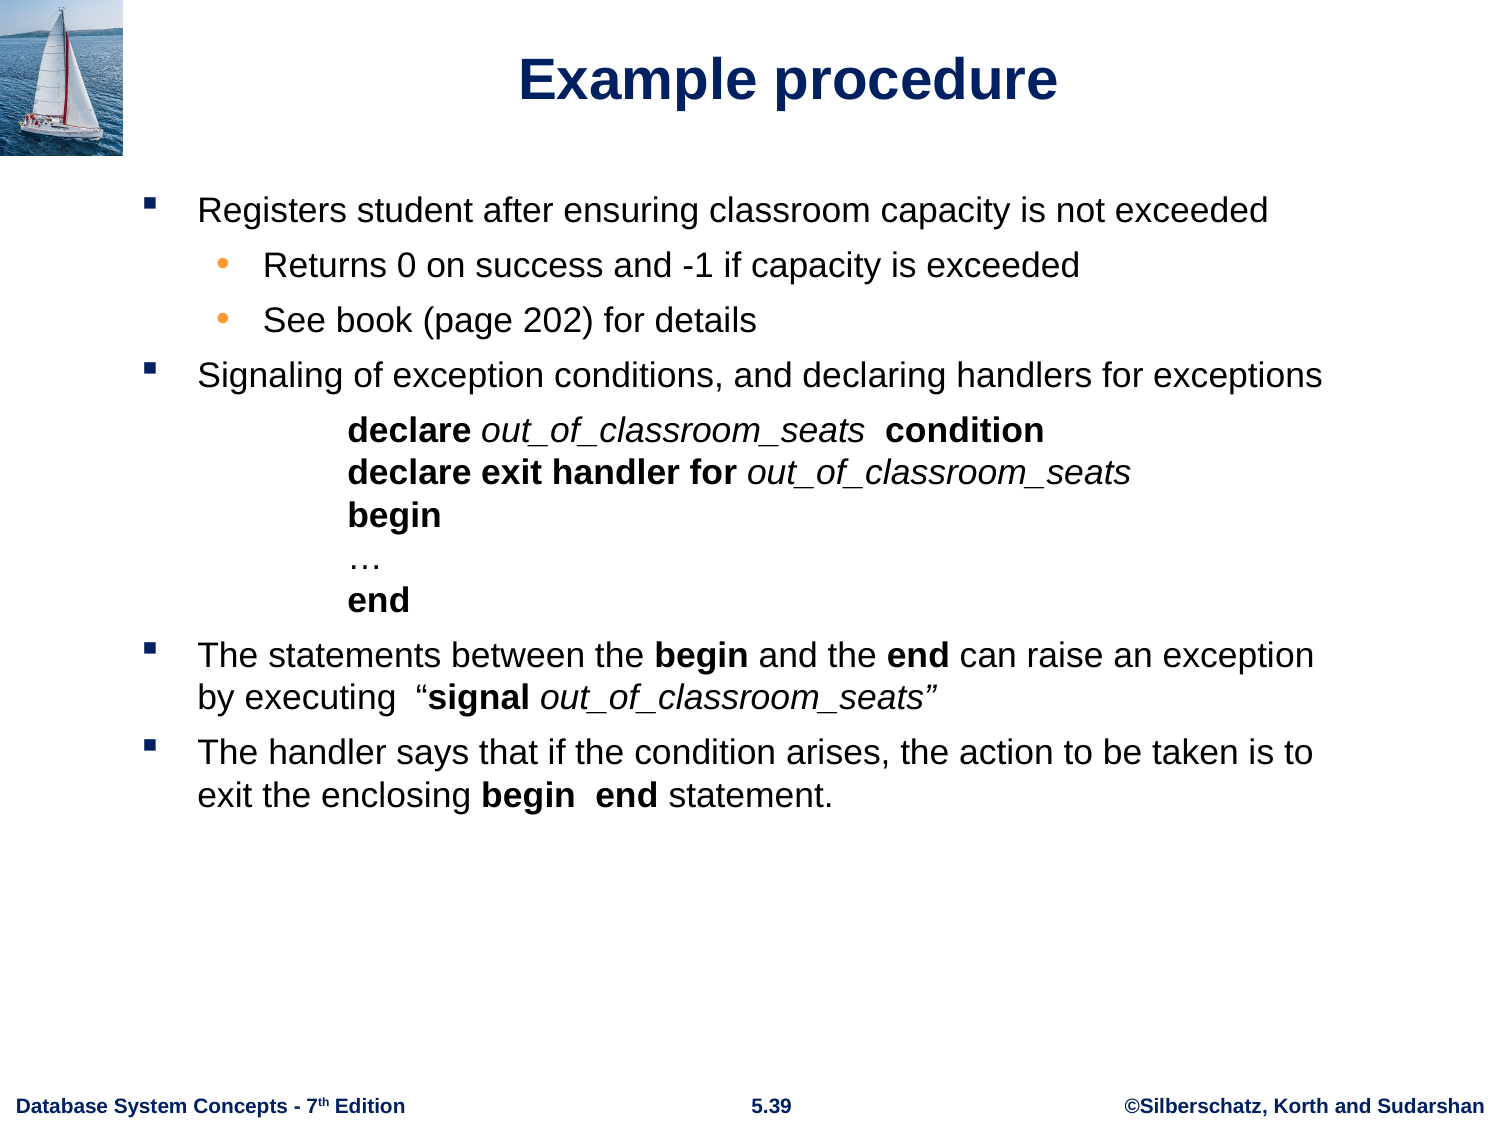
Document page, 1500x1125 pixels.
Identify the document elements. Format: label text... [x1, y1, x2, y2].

list Registers student after ensuring classroom capacity is not exceeded Returns 0 on success and -1 if capacity is exceeded See book (page 202) for details Signaling of exception conditions, and declaring handlers for exceptions declare out_of_classroom_seats condition declare exit handler for out_of_classroom_seats begin … end The statements between the begin and the end can raise an exception by executing “signal out_of_classroom_seats” The handler says that if the condition arises, the action to be taken is to exit the enclosing begin end statement. [126, 179, 1374, 984]
title Example procedure [125, 18, 1452, 120]
picture [0, 0, 123, 156]
